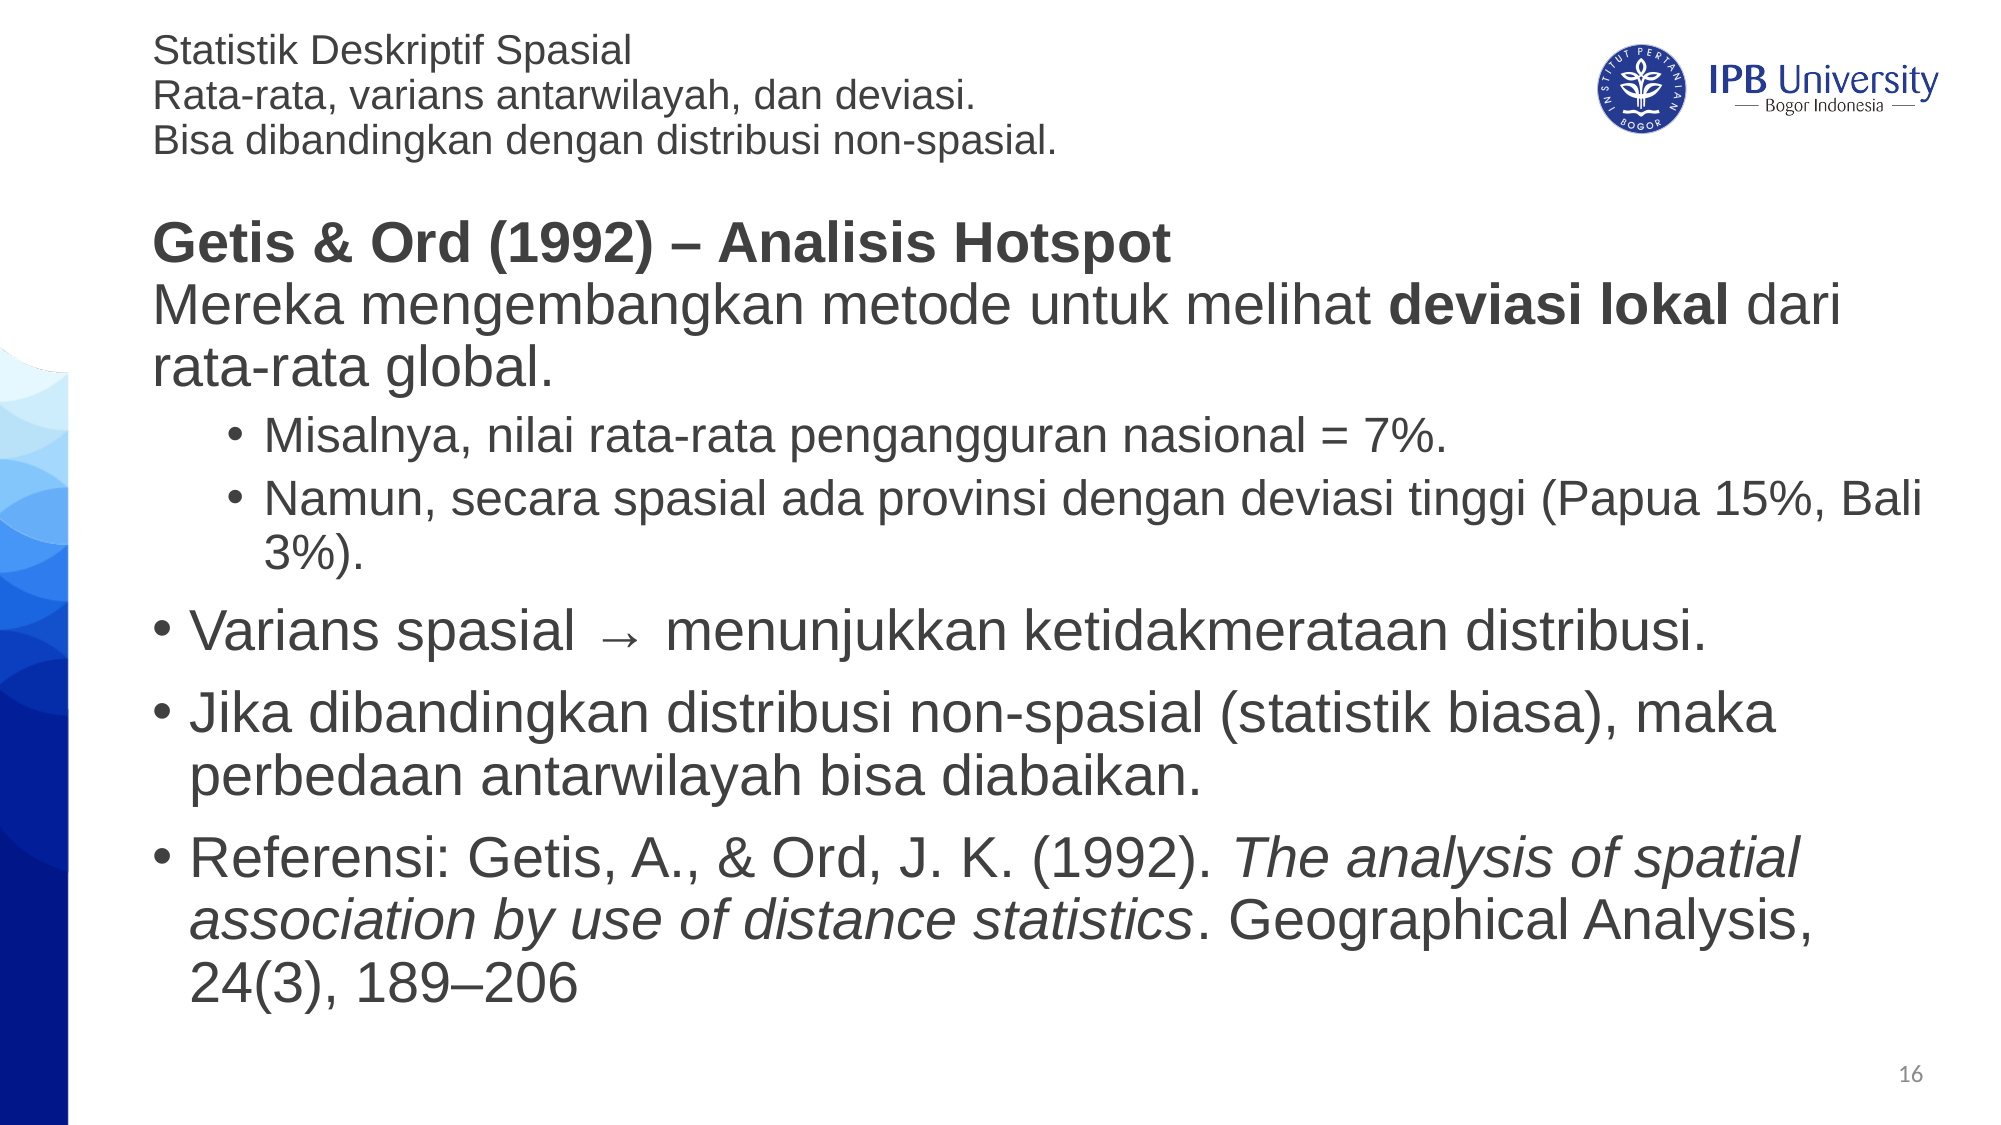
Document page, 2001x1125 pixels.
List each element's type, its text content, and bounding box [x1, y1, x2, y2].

title Statistik Deskriptif Spasial Rata-rata, varians antarwilayah, dan deviasi. Bisa dibandingkan dengan distribusi non-spasial. [137, 37, 1448, 205]
picture [1597, 44, 1939, 134]
picture [0, 345, 69, 1125]
slide_number 16 [1488, 1042, 1939, 1103]
list Getis & Ord (1992) – Analisis Hotspot Mereka mengembangkan metode untuk melihat deviasi lokal dari rata-rata global. Misalnya, nilai rata-rata pengangguran nasional = 7%. Namun, secara spasial ada provinsi dengan deviasi tinggi (Papua 15%, Bali 3%). Varians spasial → menunjukkan ketidakmerataan distribusi. Jika dibandingkan distribusi non-spasial (statistik biasa), maka perbedaan antarwilayah bisa diabaikan. Referensi: Getis, A., & Ord, J. K. (1992). The analysis of spatial association by use of distance statistics. Geographical Analysis, 24(3), 189–206 [137, 205, 1939, 1024]
